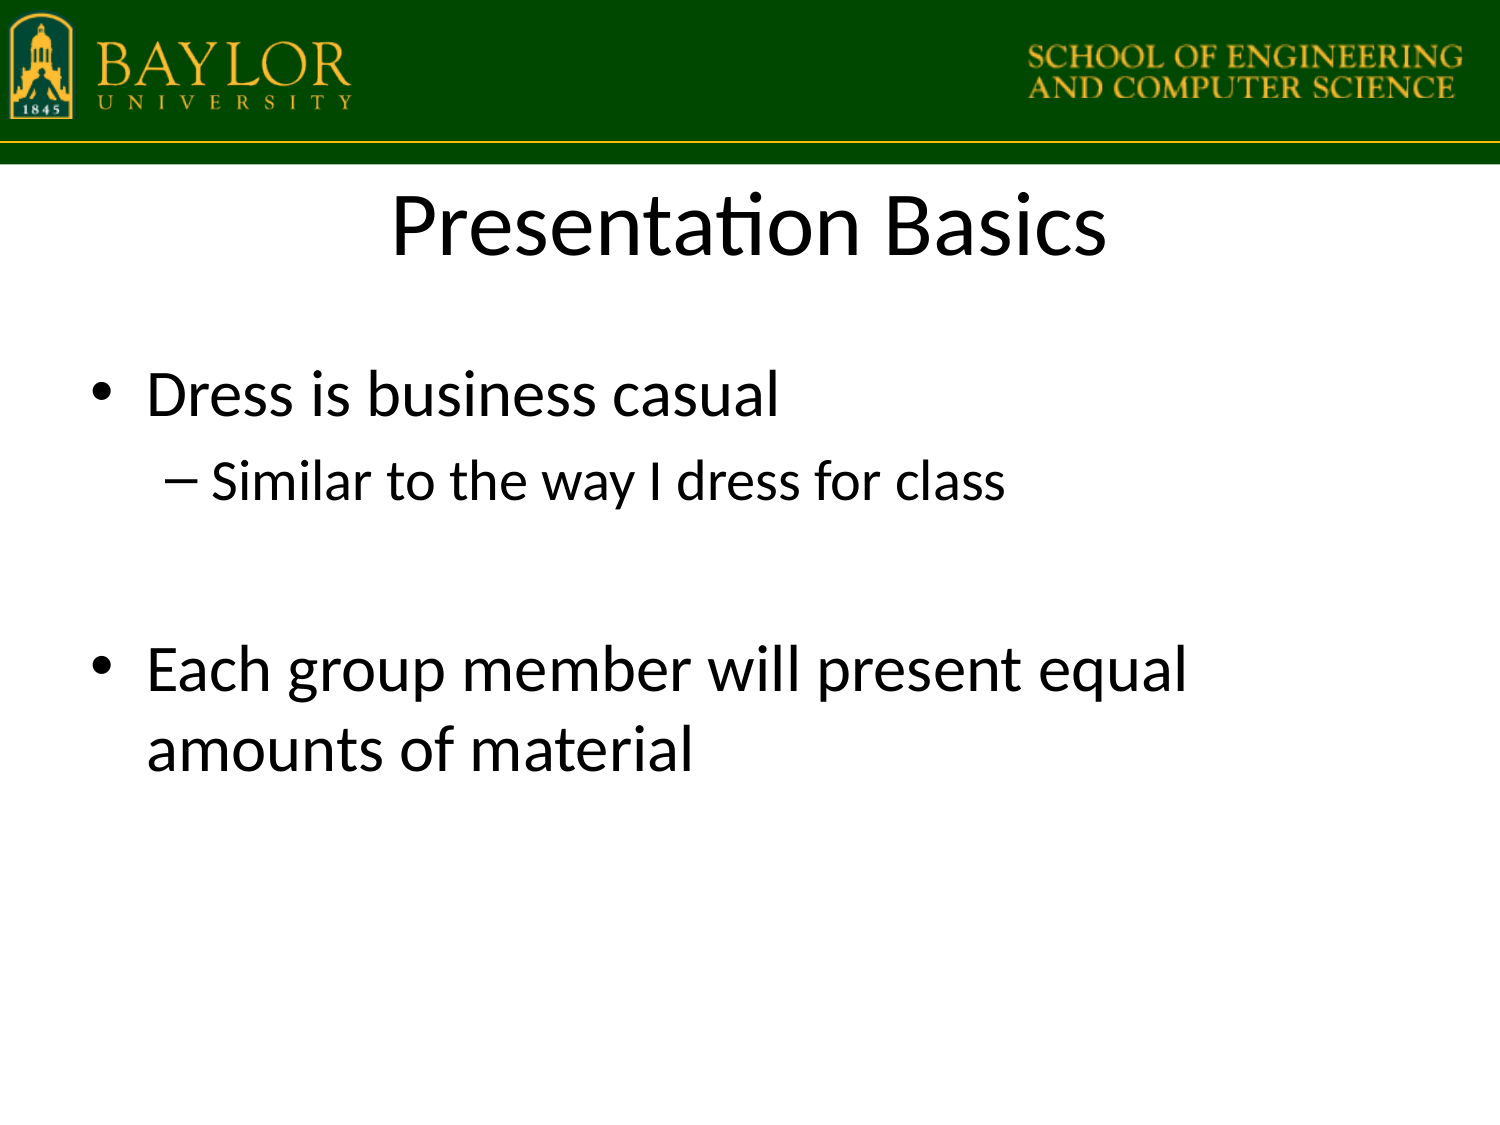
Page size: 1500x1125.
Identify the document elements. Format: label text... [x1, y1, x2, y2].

list Dress is business casual Similar to the way I dress for class Each group member will present equal amounts of material [75, 342, 1425, 1085]
title Presentation Basics [75, 125, 1425, 313]
